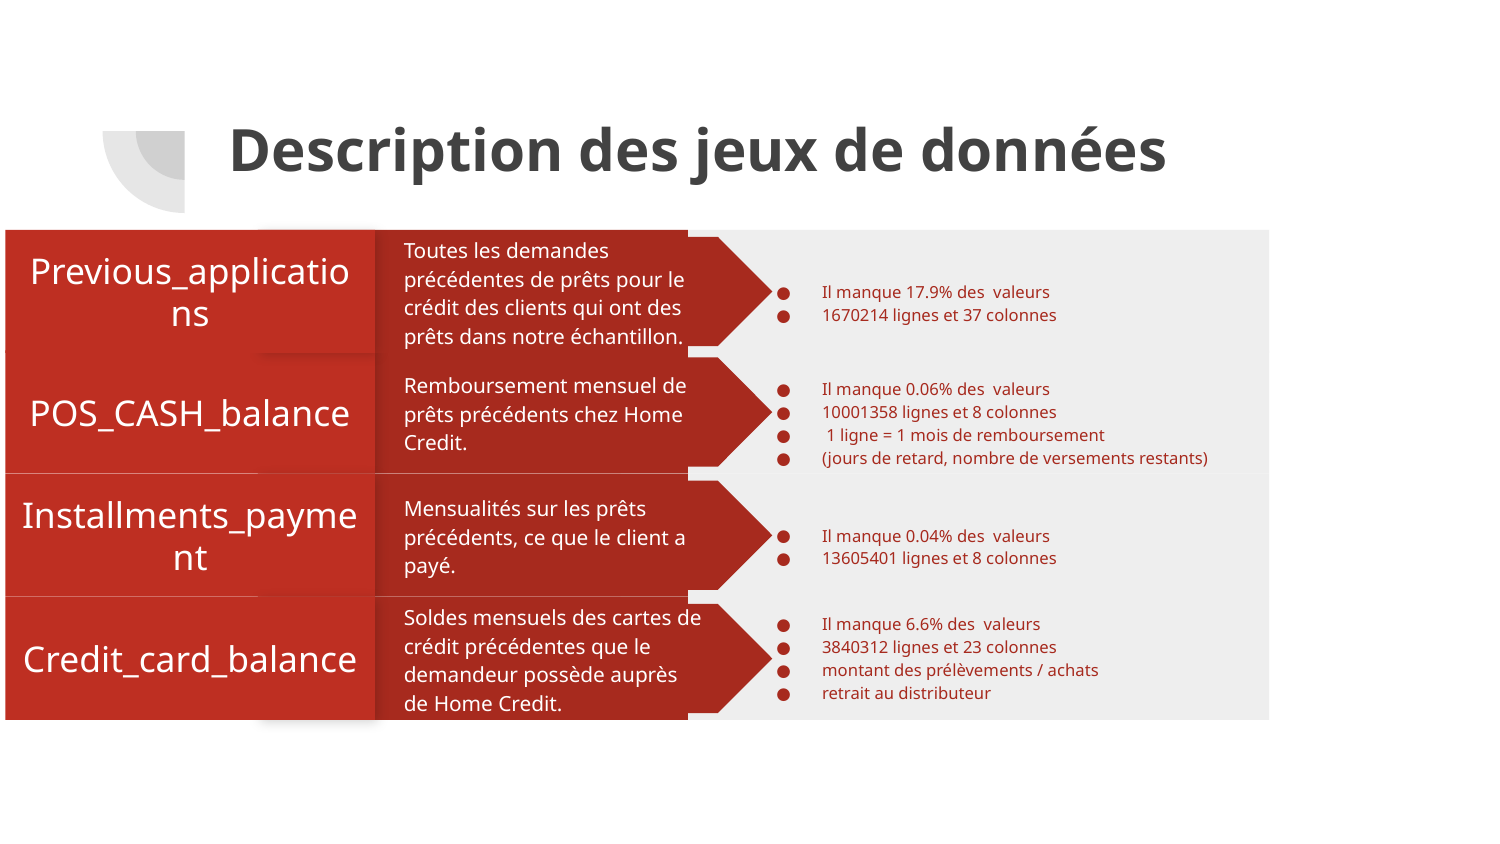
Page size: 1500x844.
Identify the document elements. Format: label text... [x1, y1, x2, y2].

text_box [4, 596, 1332, 721]
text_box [4, 361, 1332, 473]
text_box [4, 473, 1332, 596]
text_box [4, 229, 1332, 354]
title Description des jeux de données [213, 98, 1368, 263]
